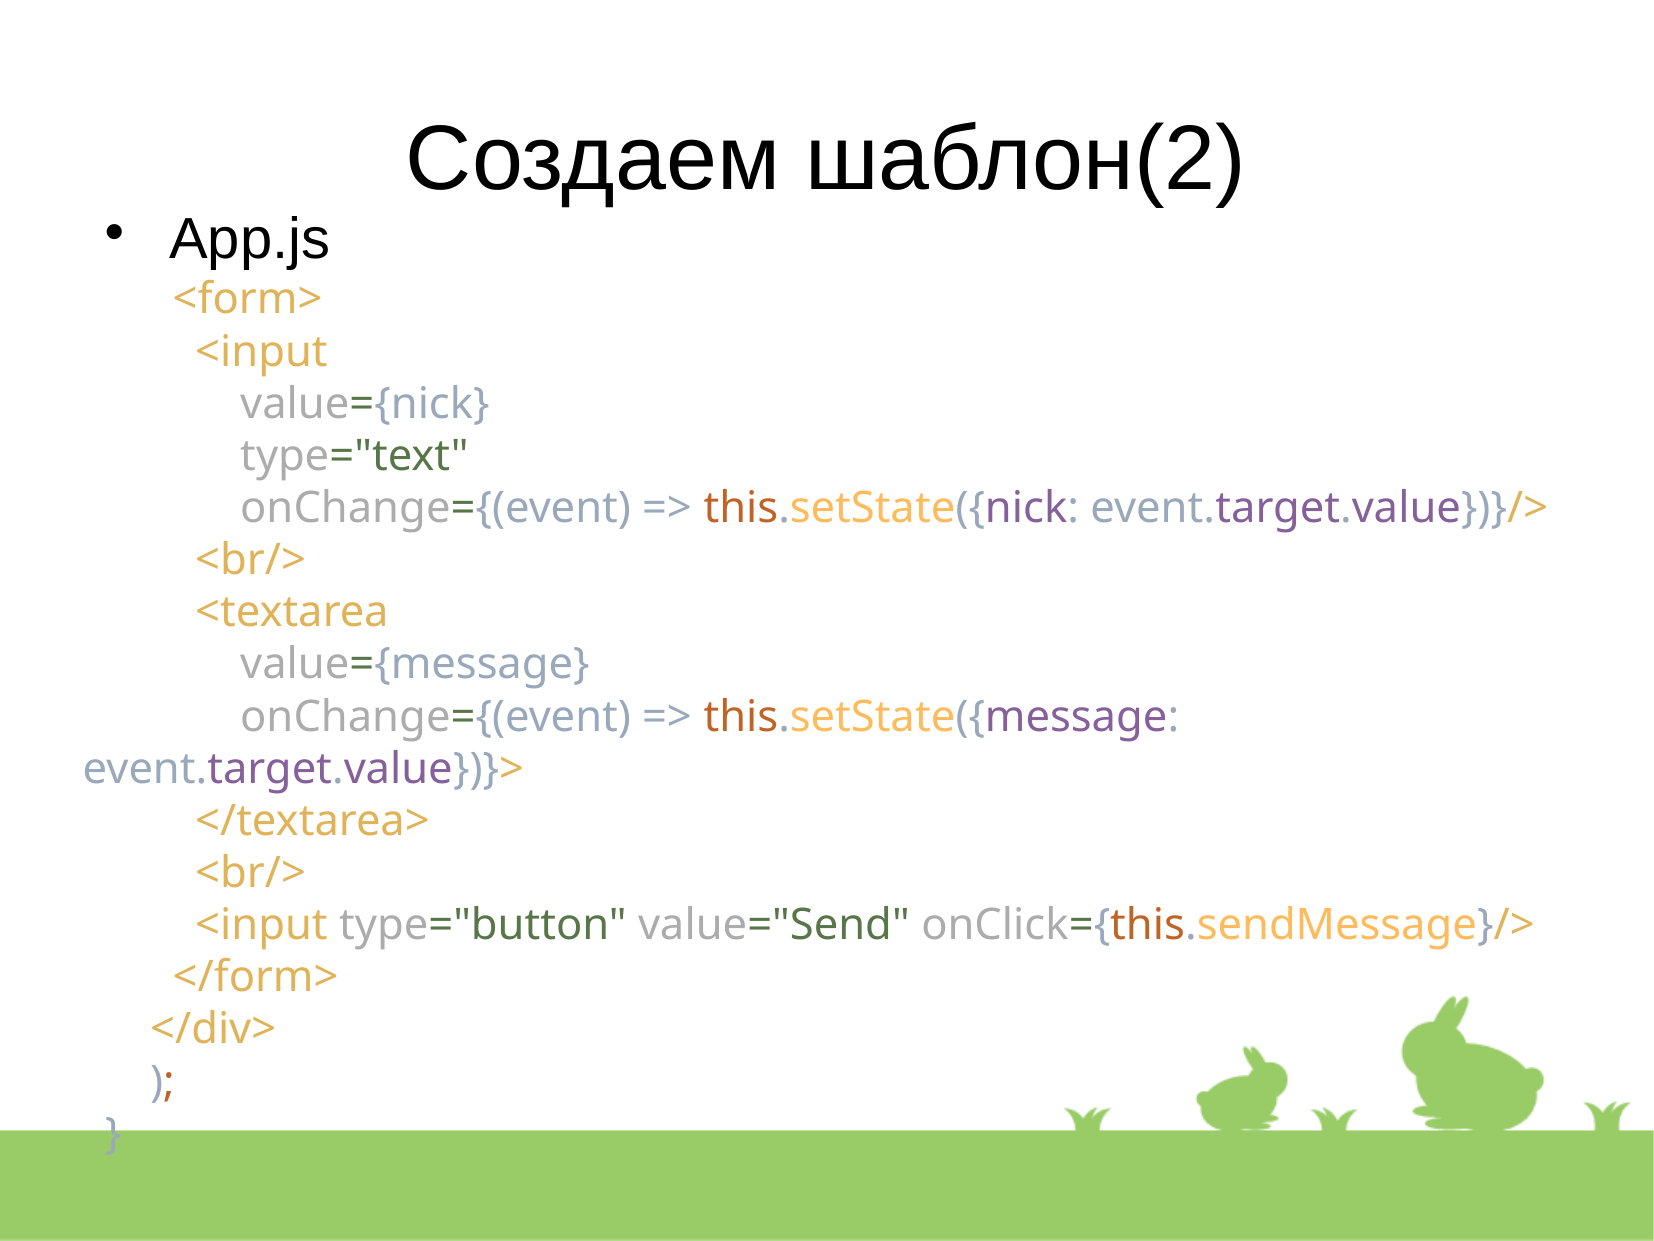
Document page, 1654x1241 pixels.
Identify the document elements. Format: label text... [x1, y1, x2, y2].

text_box App.js <form> <input value={nick} type="text" onChange={(event) => this.setState({nick: event.target.value})}/> <br/> <textarea value={message} onChange={(event) => this.setState({message: event.target.value})}> </textarea> <br/> <input type="button" value="Send" onClick={this.sendMessage}/> </form> </div> ); } [82, 200, 1571, 1158]
text_box Создаем шаблон(2) [82, 49, 1571, 200]
picture [0, 0, 1654, 1241]
